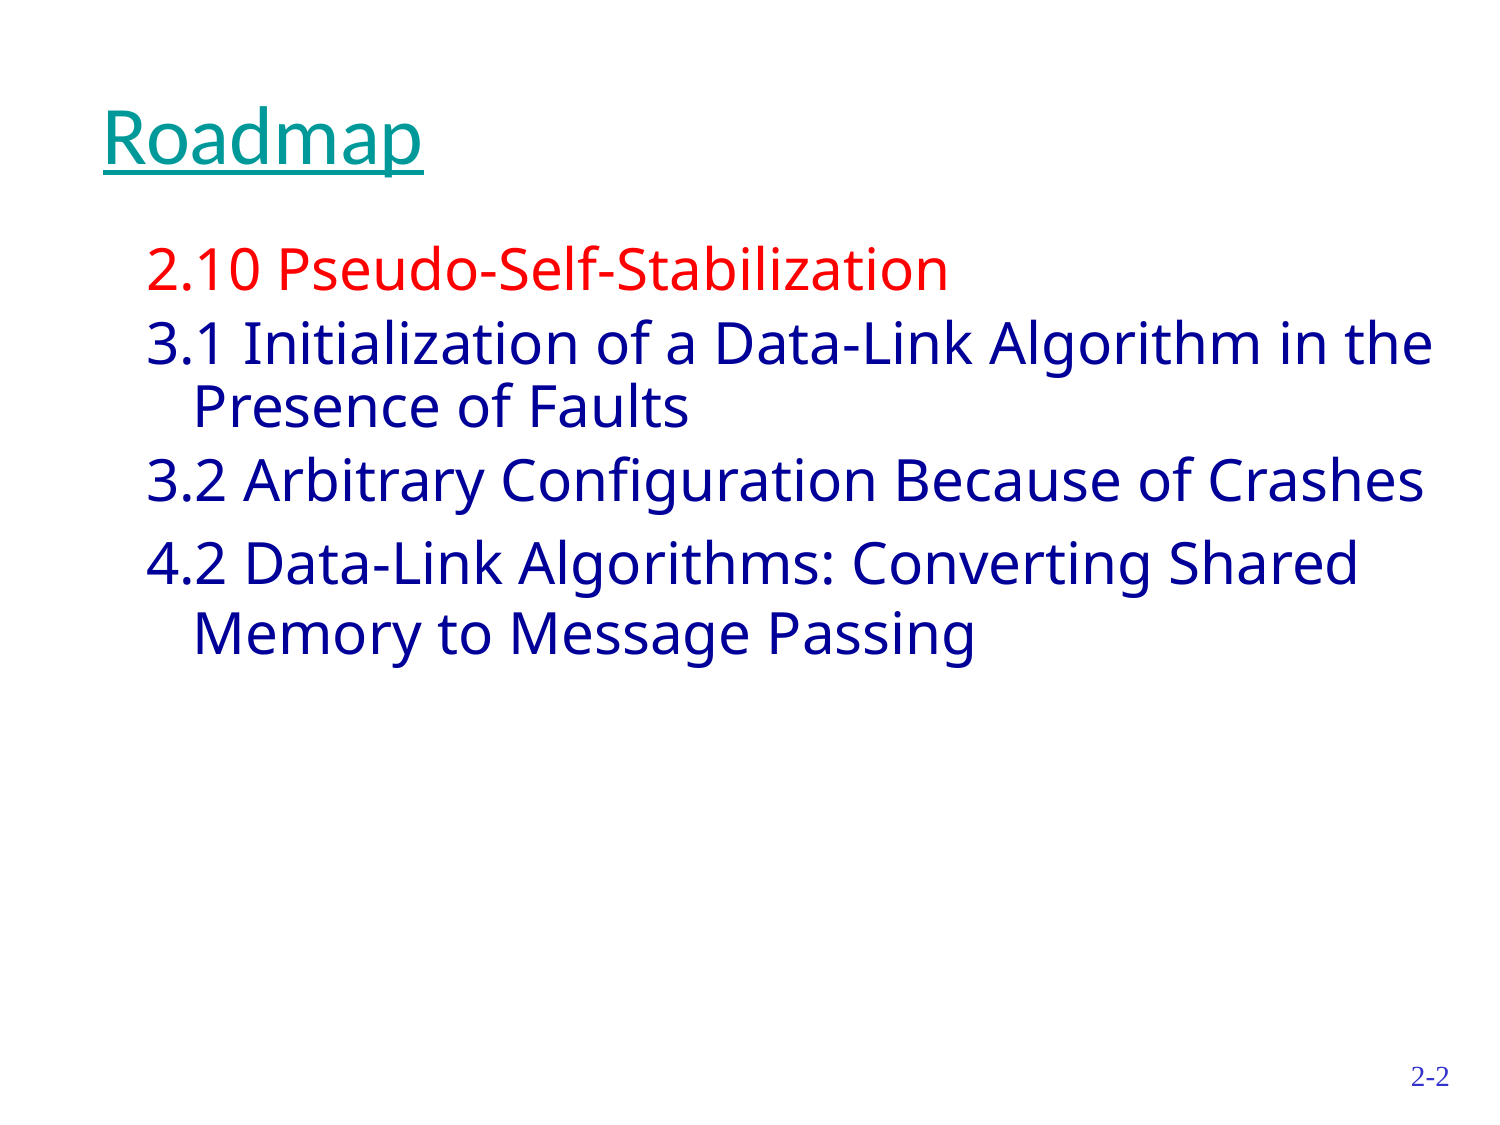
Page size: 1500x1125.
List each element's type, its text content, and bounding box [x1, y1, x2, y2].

text_box 2.10 Pseudo-Self-Stabilization 3.1 Initialization of a Data-Link Algorithm in the Presence of Faults 3.2 Arbitrary Configuration Because of Crashes 4.2 Data-Link Algorithms: Converting Shared Memory to Message Passing [56, 224, 1465, 988]
title Roadmap [87, 37, 1363, 225]
slide_number 2-2 [1362, 1050, 1466, 1125]
